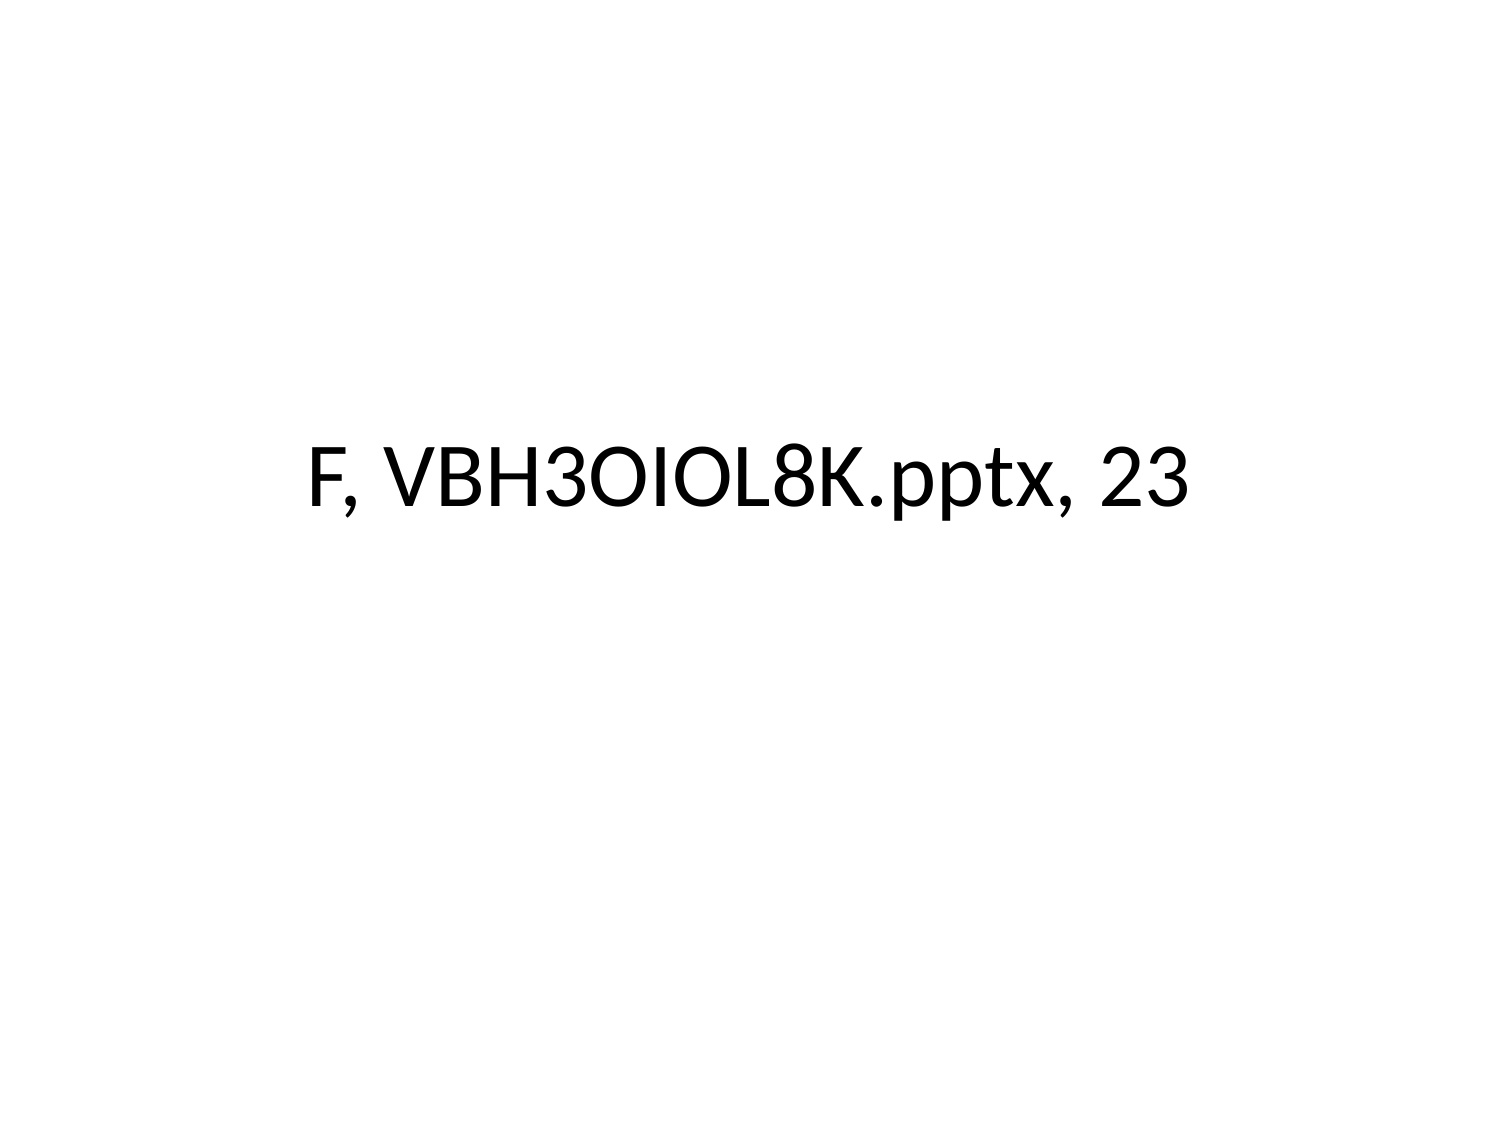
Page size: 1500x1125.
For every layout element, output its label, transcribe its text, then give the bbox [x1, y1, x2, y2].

title F, VBH3OIOL8K.pptx, 23 [112, 349, 1388, 591]
